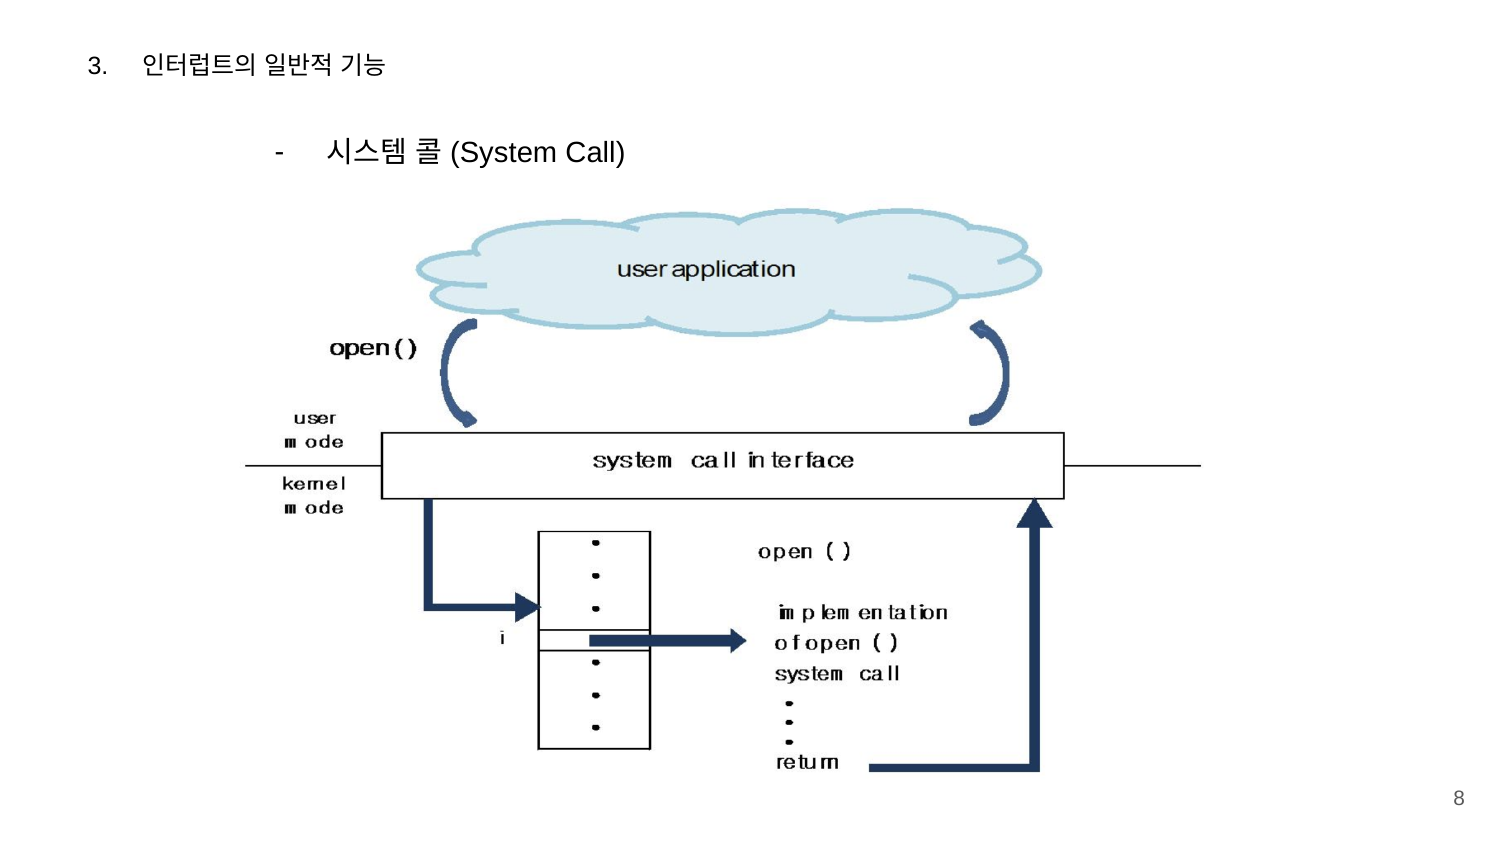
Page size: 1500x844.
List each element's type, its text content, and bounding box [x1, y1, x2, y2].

picture [236, 184, 1205, 784]
text_box 3. 인터럽트의 일반적 기능 [58, 34, 997, 95]
slide_number ‹#› [1389, 764, 1480, 830]
text_box 시스템 콜(System Call) [236, 118, 1296, 184]
